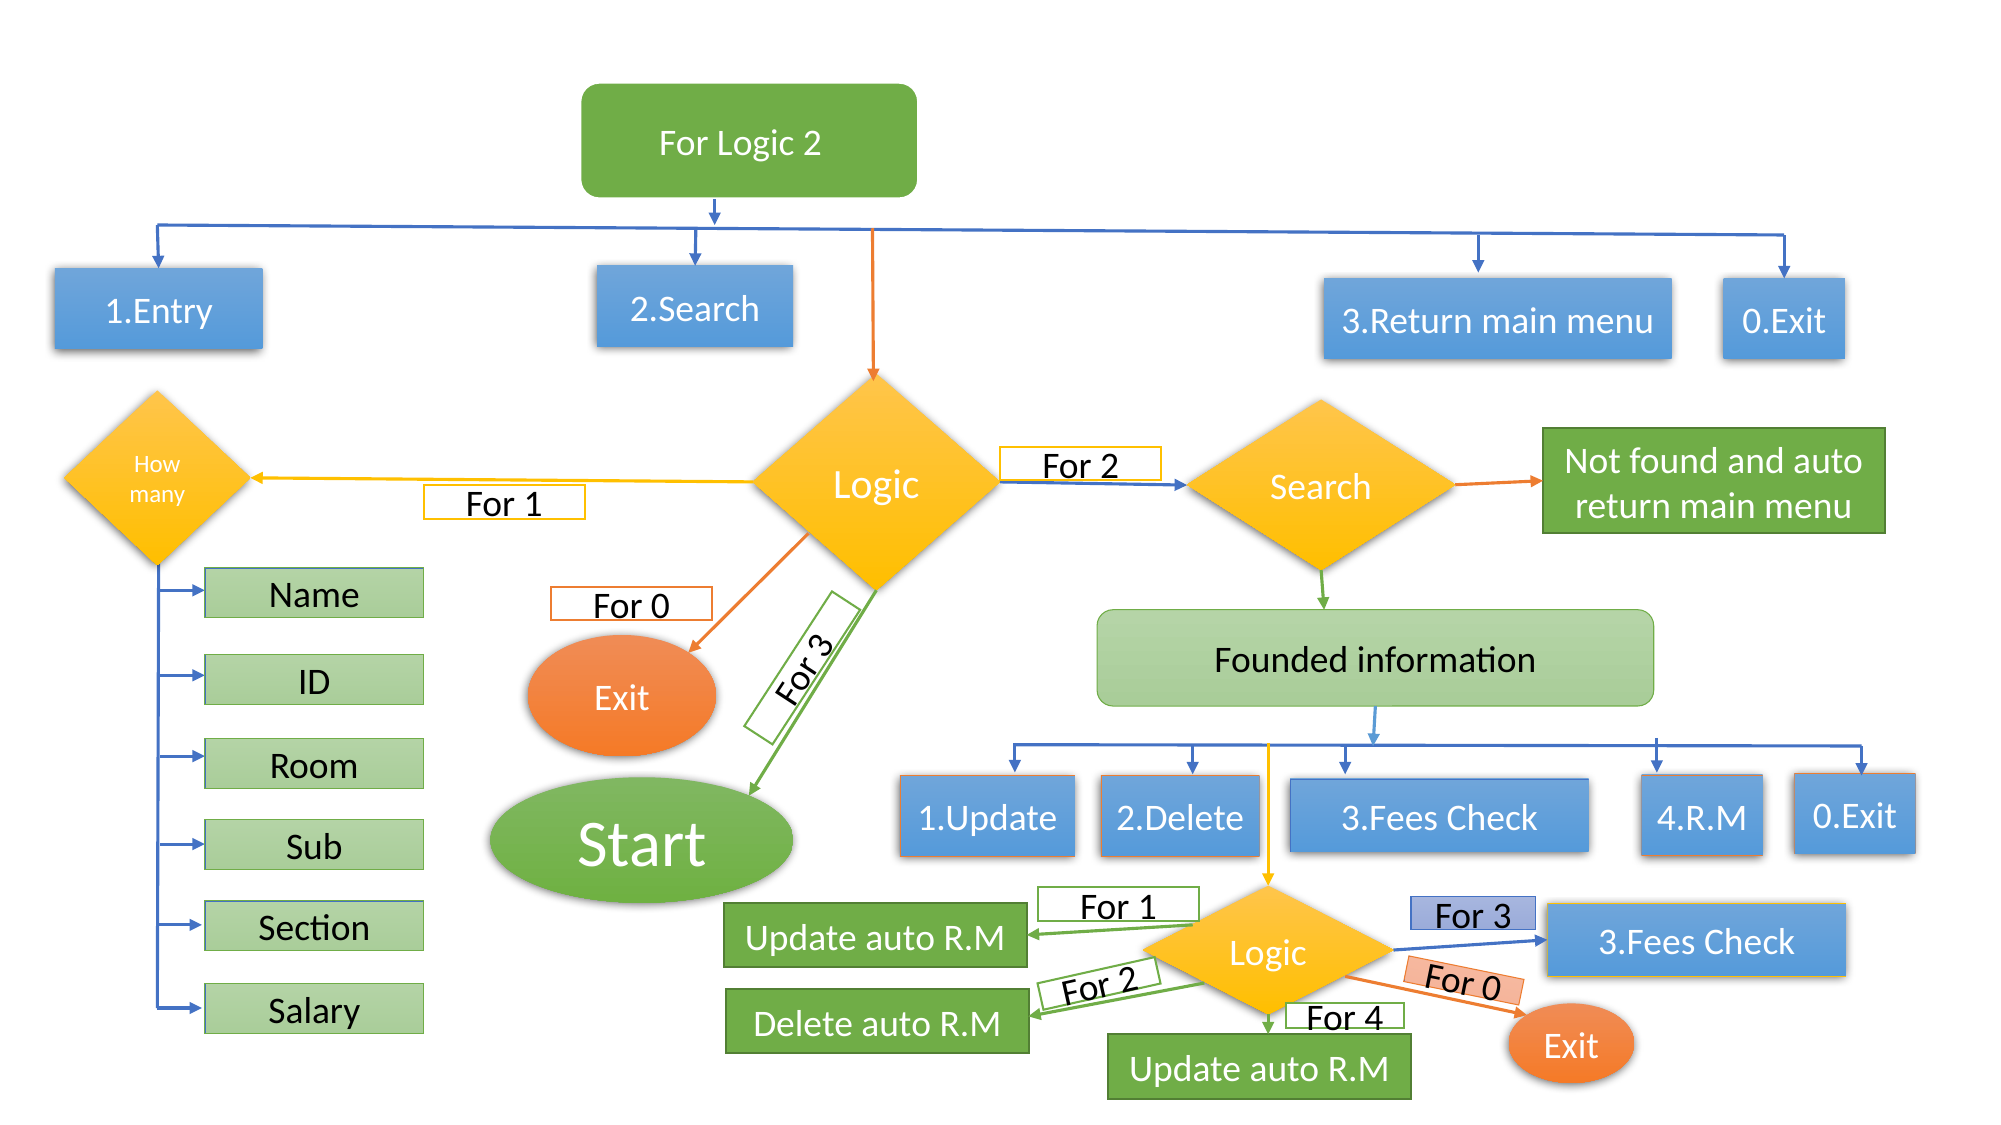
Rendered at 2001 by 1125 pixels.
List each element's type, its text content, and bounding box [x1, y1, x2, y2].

text_box For 0 [1404, 955, 1510, 976]
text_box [159, 224, 1785, 235]
text_box 1.Entry [54, 268, 263, 349]
text_box Room [204, 738, 424, 789]
text_box Update auto R.M [1107, 1033, 1412, 1100]
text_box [1455, 480, 1543, 485]
text_box Sub [204, 819, 424, 870]
text_box 3.Fees Check [1547, 903, 1846, 977]
text_box For 0 [550, 586, 688, 621]
text_box For 2 [1038, 955, 1162, 982]
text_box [1026, 924, 1193, 935]
text_box Exit [528, 634, 716, 757]
text_box Logic [1142, 886, 1393, 1014]
text_box ID [204, 654, 424, 705]
text_box Name [204, 567, 424, 618]
text_box Exit [1508, 1003, 1635, 1083]
text_box Founded information [1096, 609, 1655, 707]
text_box Section [204, 900, 424, 951]
text_box 3.Return main menu [1324, 278, 1672, 359]
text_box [1028, 982, 1205, 1017]
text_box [1345, 976, 1527, 1016]
text_box Salary [204, 983, 424, 1034]
text_box For 1 [423, 484, 586, 520]
text_box Start [490, 777, 794, 903]
text_box Delete auto R.M [725, 988, 1030, 1054]
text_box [748, 590, 877, 796]
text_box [999, 481, 1187, 486]
text_box 0.Exit [1723, 278, 1845, 359]
text_box 3.Fees Check [1290, 778, 1589, 852]
text_box How many [64, 390, 250, 566]
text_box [688, 533, 809, 653]
text_box Update auto R.M [723, 902, 1028, 968]
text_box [1393, 939, 1548, 950]
text_box Logic [753, 374, 999, 590]
text_box For Logic 2 [578, 80, 921, 201]
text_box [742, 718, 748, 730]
text_box Search [1187, 399, 1455, 570]
text_box 0.Exit [1794, 773, 1916, 854]
text_box Not found and auto return main menu [1542, 427, 1886, 534]
text_box 4.R.M [1641, 774, 1763, 856]
text_box For 4 [1285, 1002, 1405, 1029]
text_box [1321, 570, 1325, 610]
text_box For 3 [1410, 896, 1536, 930]
text_box For 2 [999, 446, 1162, 481]
text_box For 1 [1037, 886, 1200, 922]
text_box 2.Search [597, 265, 794, 347]
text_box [250, 477, 753, 482]
text_box 2.Delete [1100, 775, 1260, 857]
text_box 1.Update [899, 775, 1075, 857]
